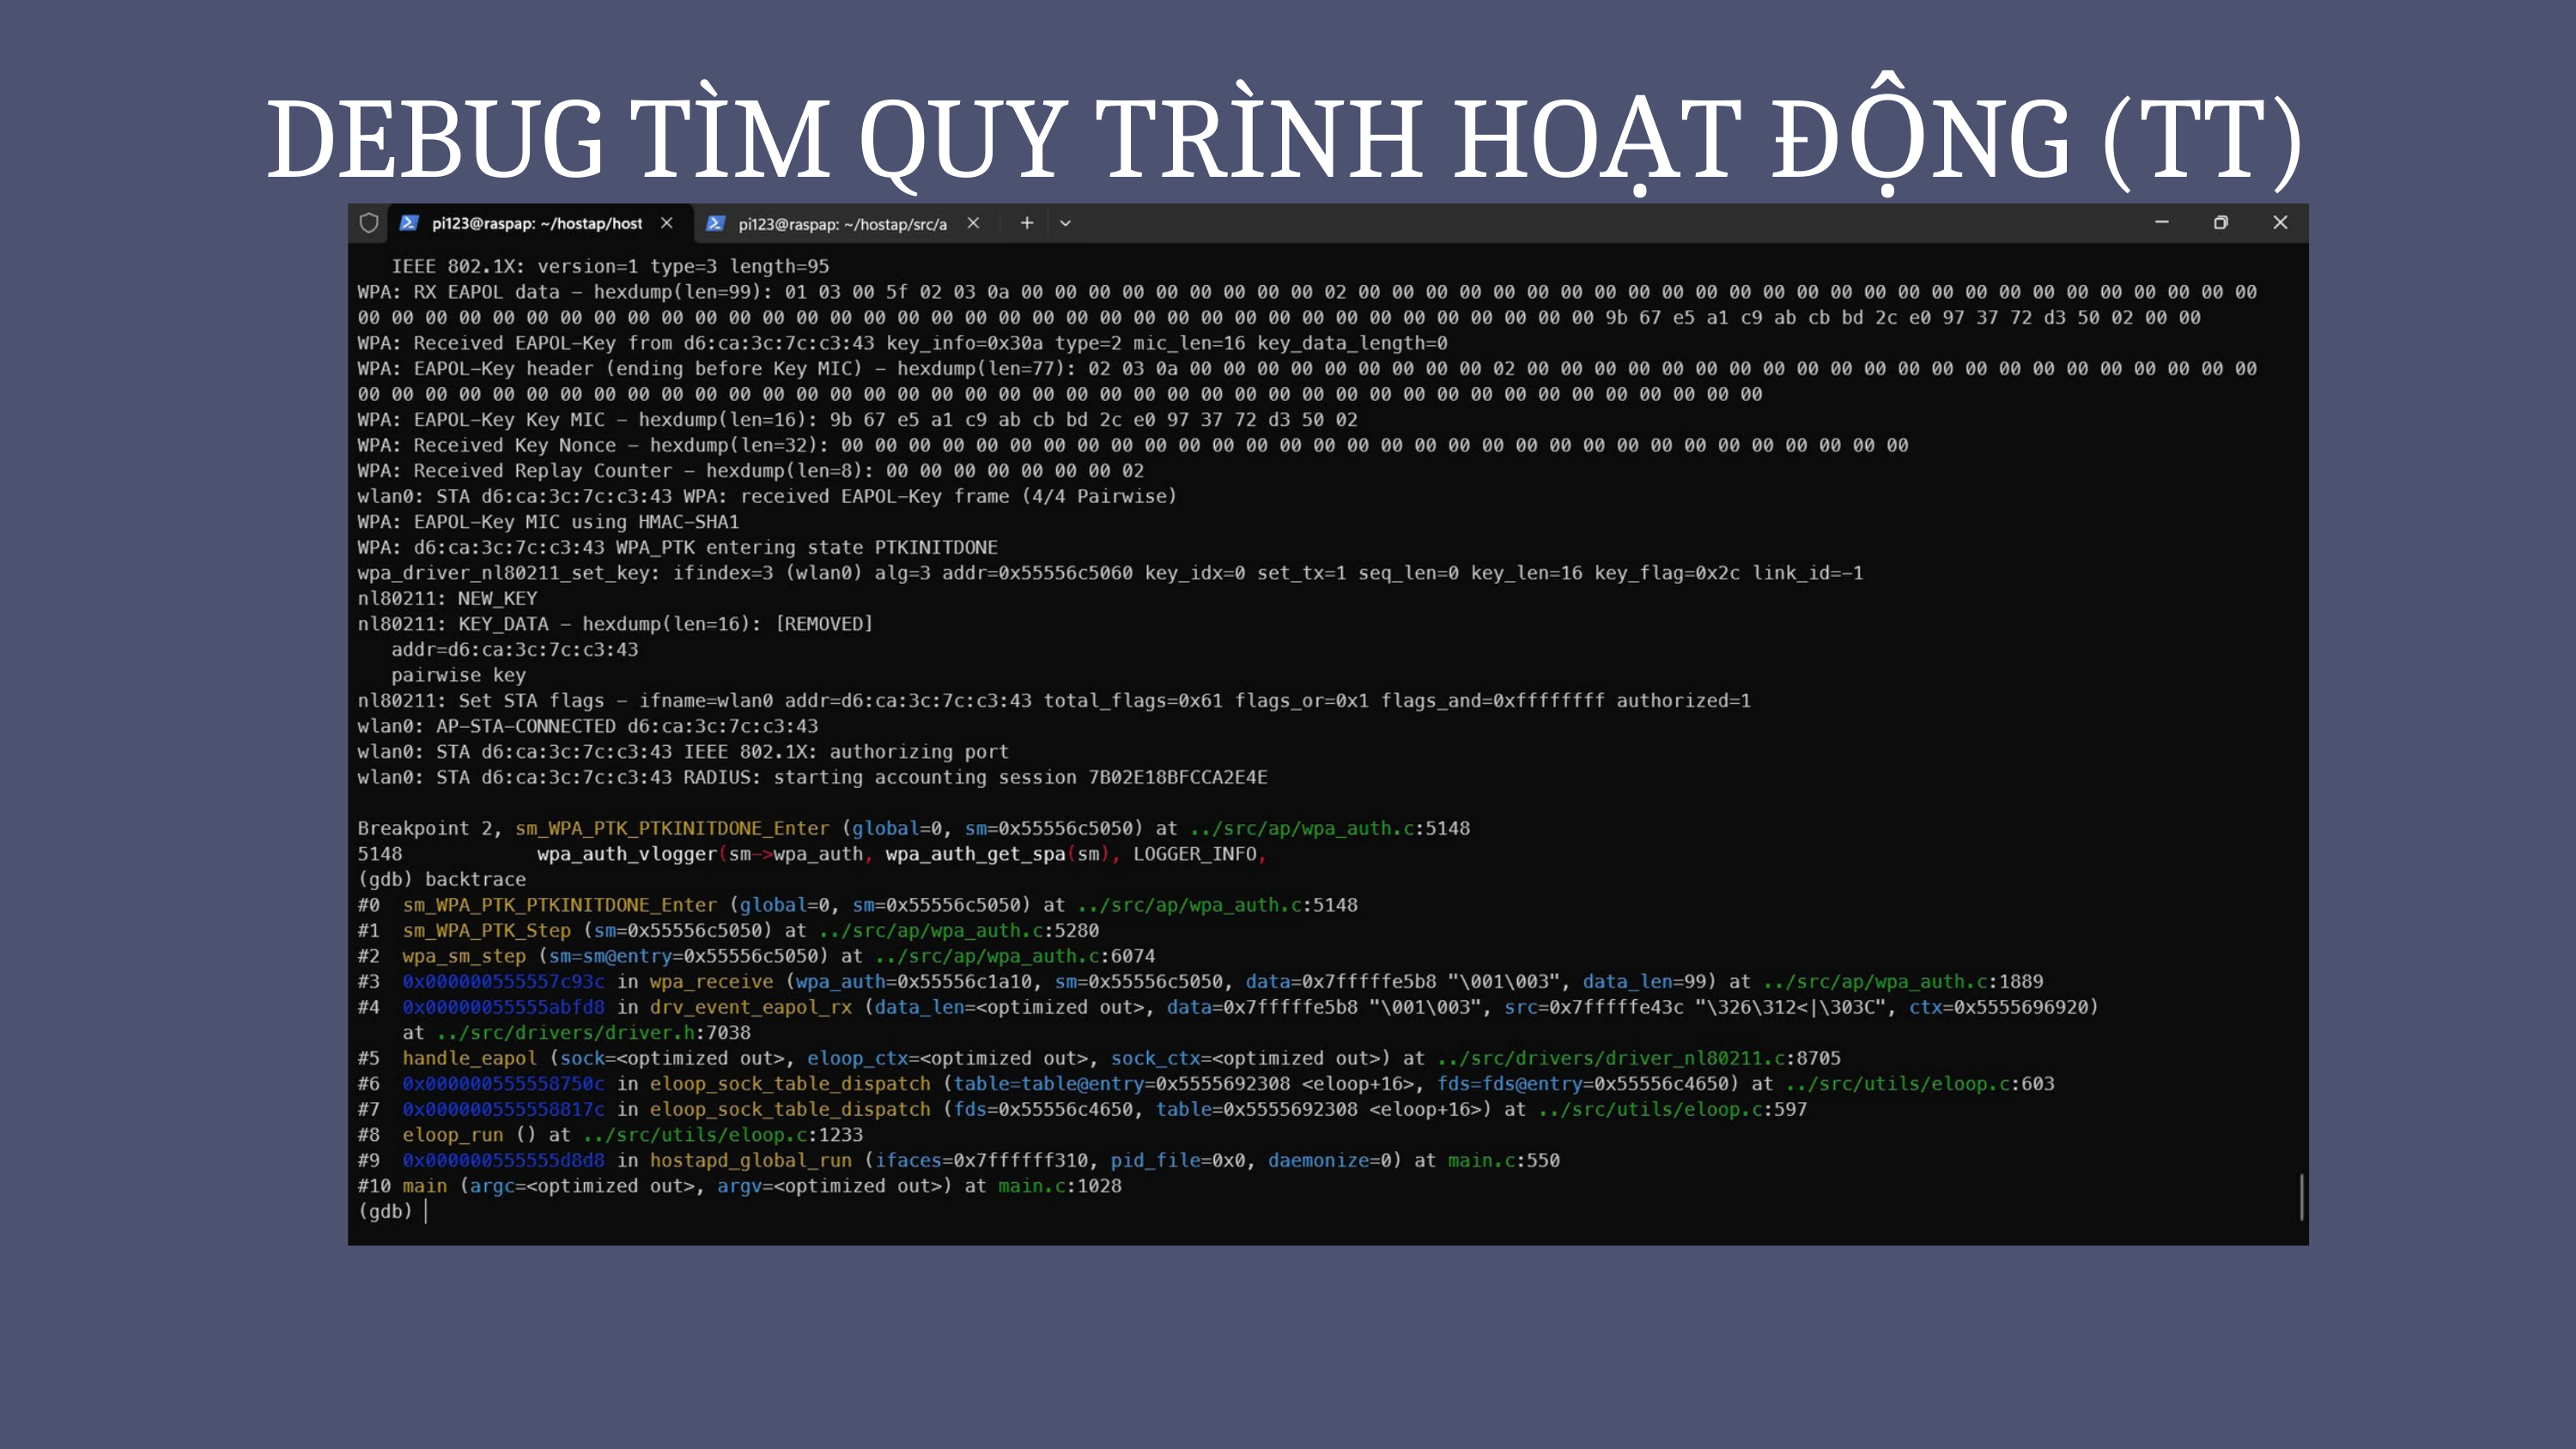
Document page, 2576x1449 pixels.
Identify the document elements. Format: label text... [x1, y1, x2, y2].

text_box DEBUG TÌM QUY TRÌNH HOẠT ĐỘNG (TT) [197, 8, 2379, 201]
text_box [348, 203, 2310, 1246]
